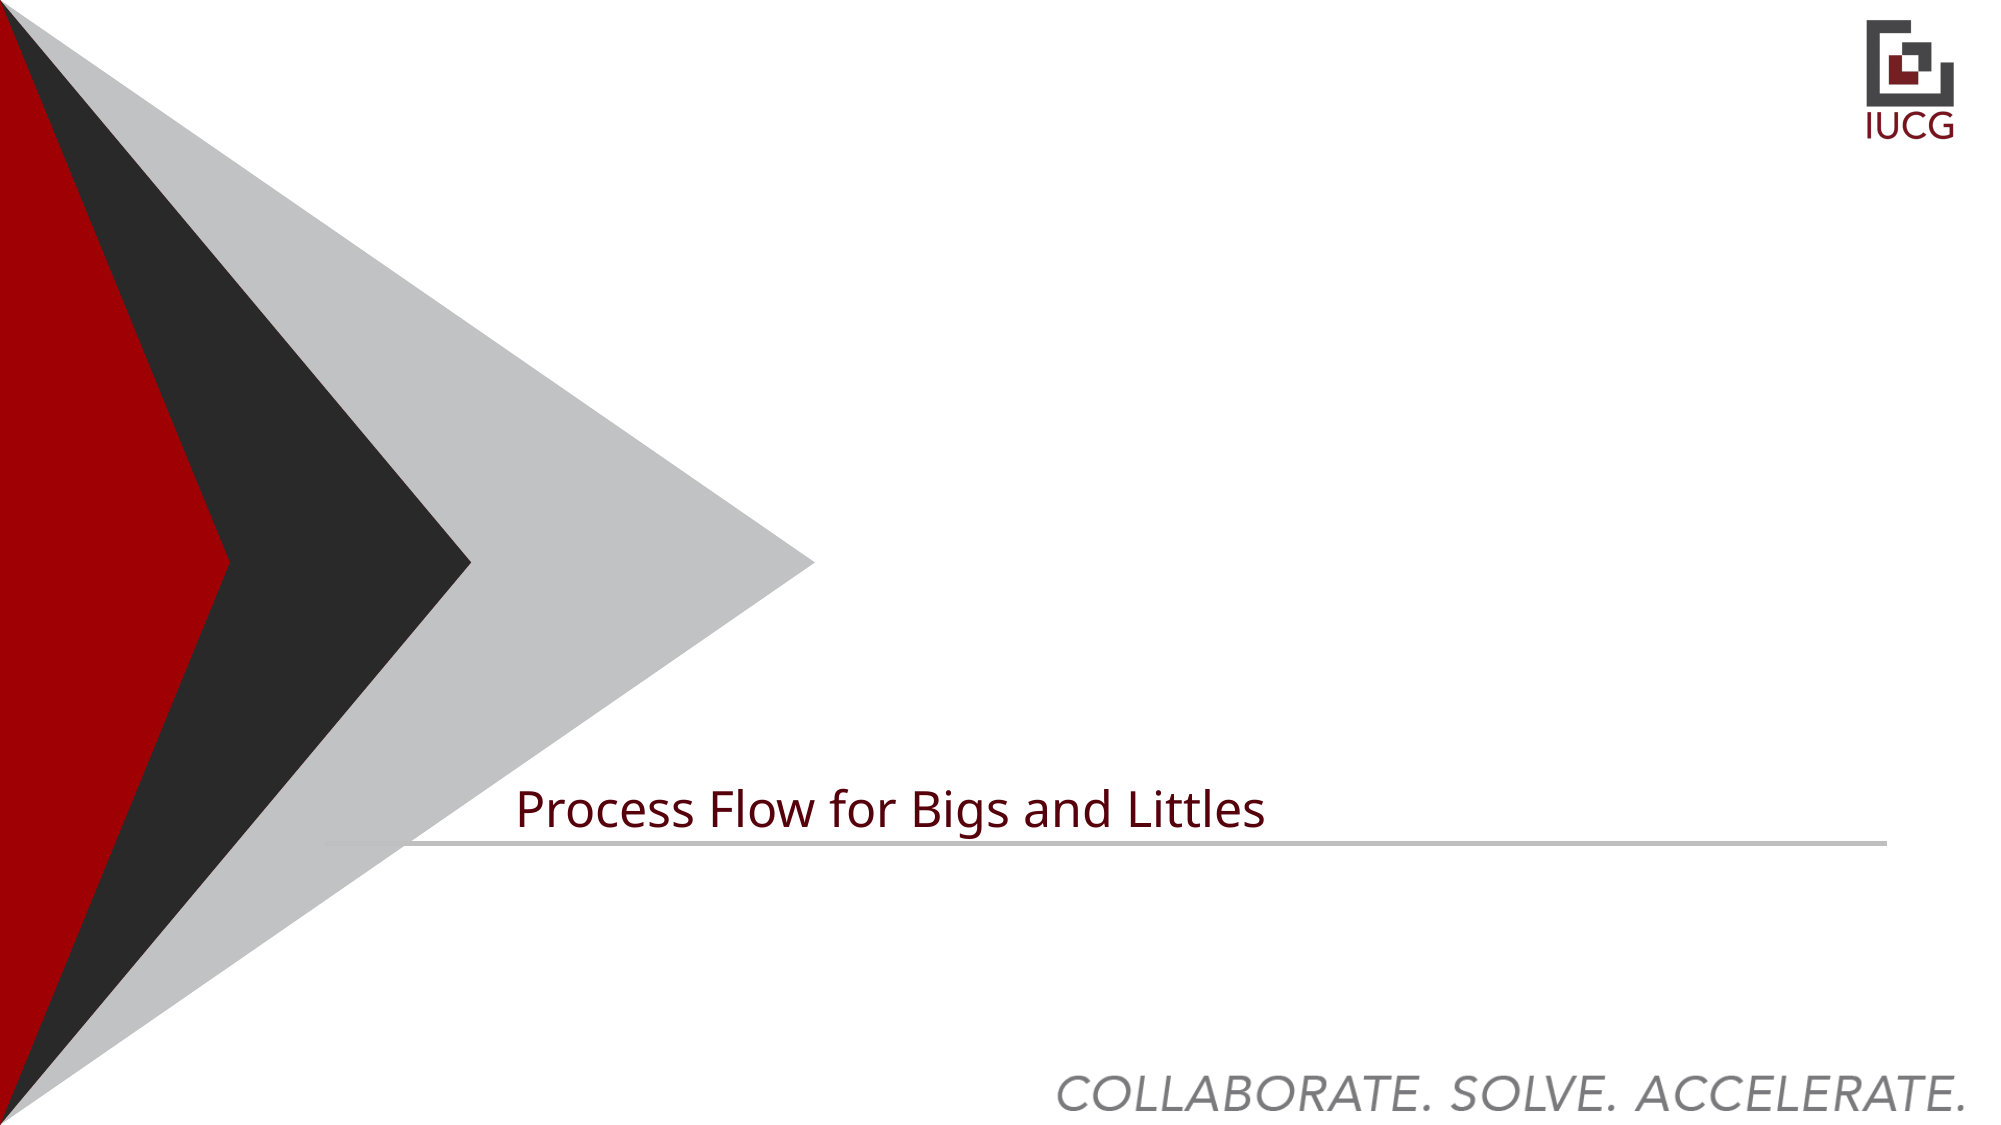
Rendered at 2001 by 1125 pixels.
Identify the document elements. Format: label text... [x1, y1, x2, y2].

picture [1001, 1045, 2001, 1125]
list Process Flow for Bigs and Littles [500, 777, 1309, 844]
picture [1843, 18, 1975, 149]
